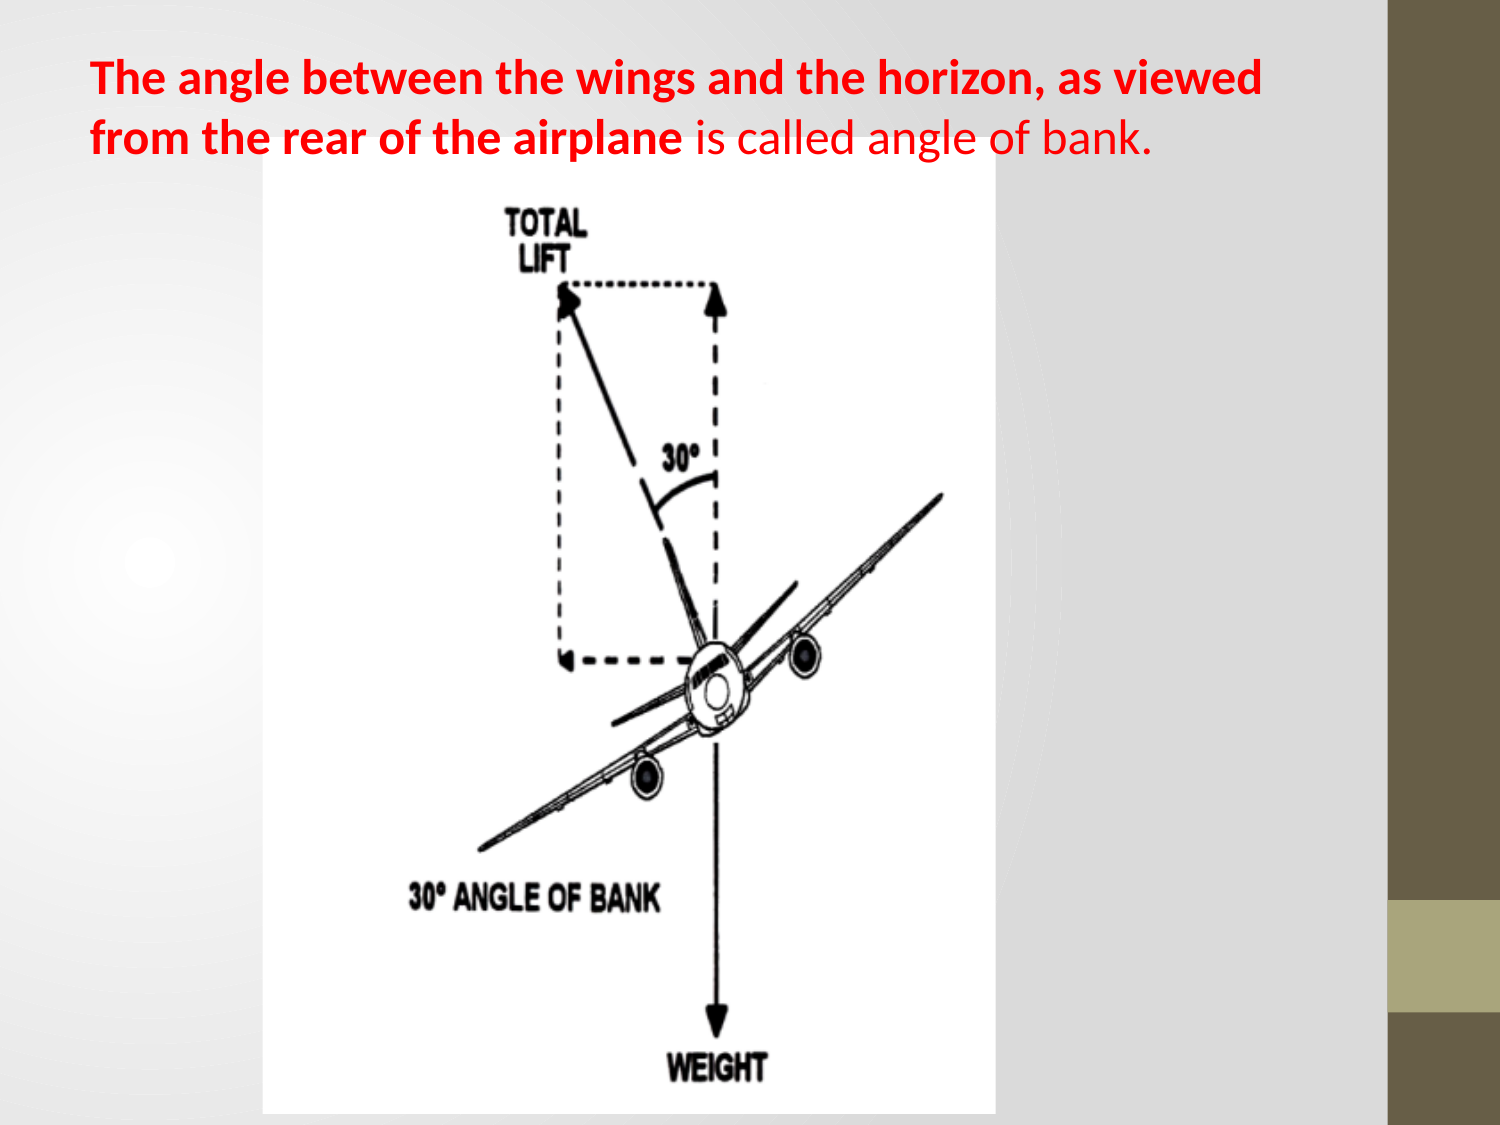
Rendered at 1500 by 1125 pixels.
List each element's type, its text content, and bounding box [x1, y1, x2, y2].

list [261, 136, 997, 1115]
text_box The angle between the wings and the horizon, as viewed from the rear of the airplane is called angle of bank. [75, 37, 1375, 173]
